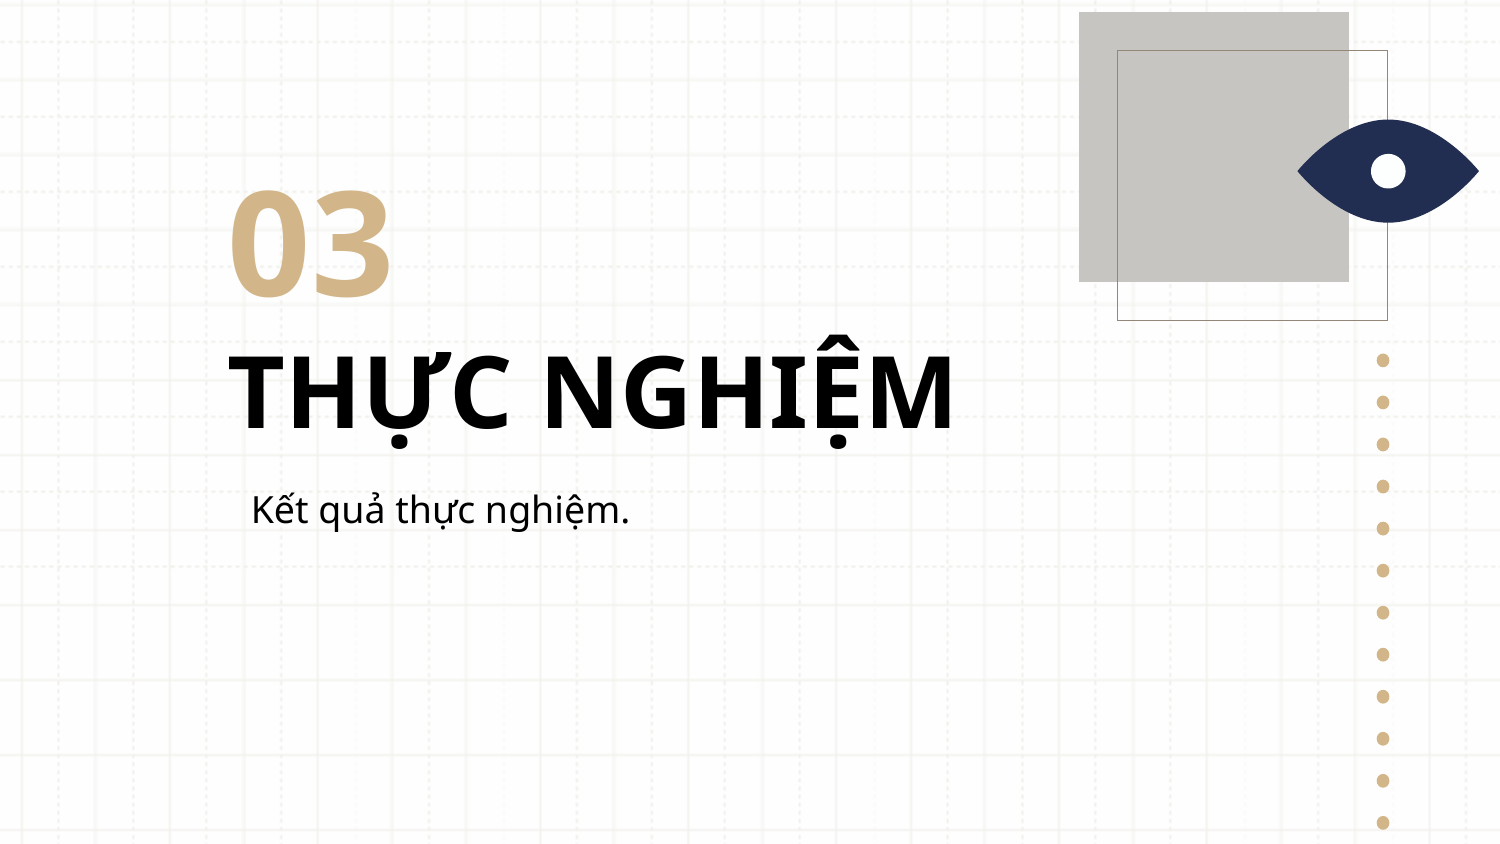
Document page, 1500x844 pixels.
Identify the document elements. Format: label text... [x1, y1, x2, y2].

subtitle Kết quả thực nghiệm. [213, 463, 1204, 571]
title 03 [213, 163, 484, 314]
title THỰC NGHIỆM [213, 313, 1094, 463]
